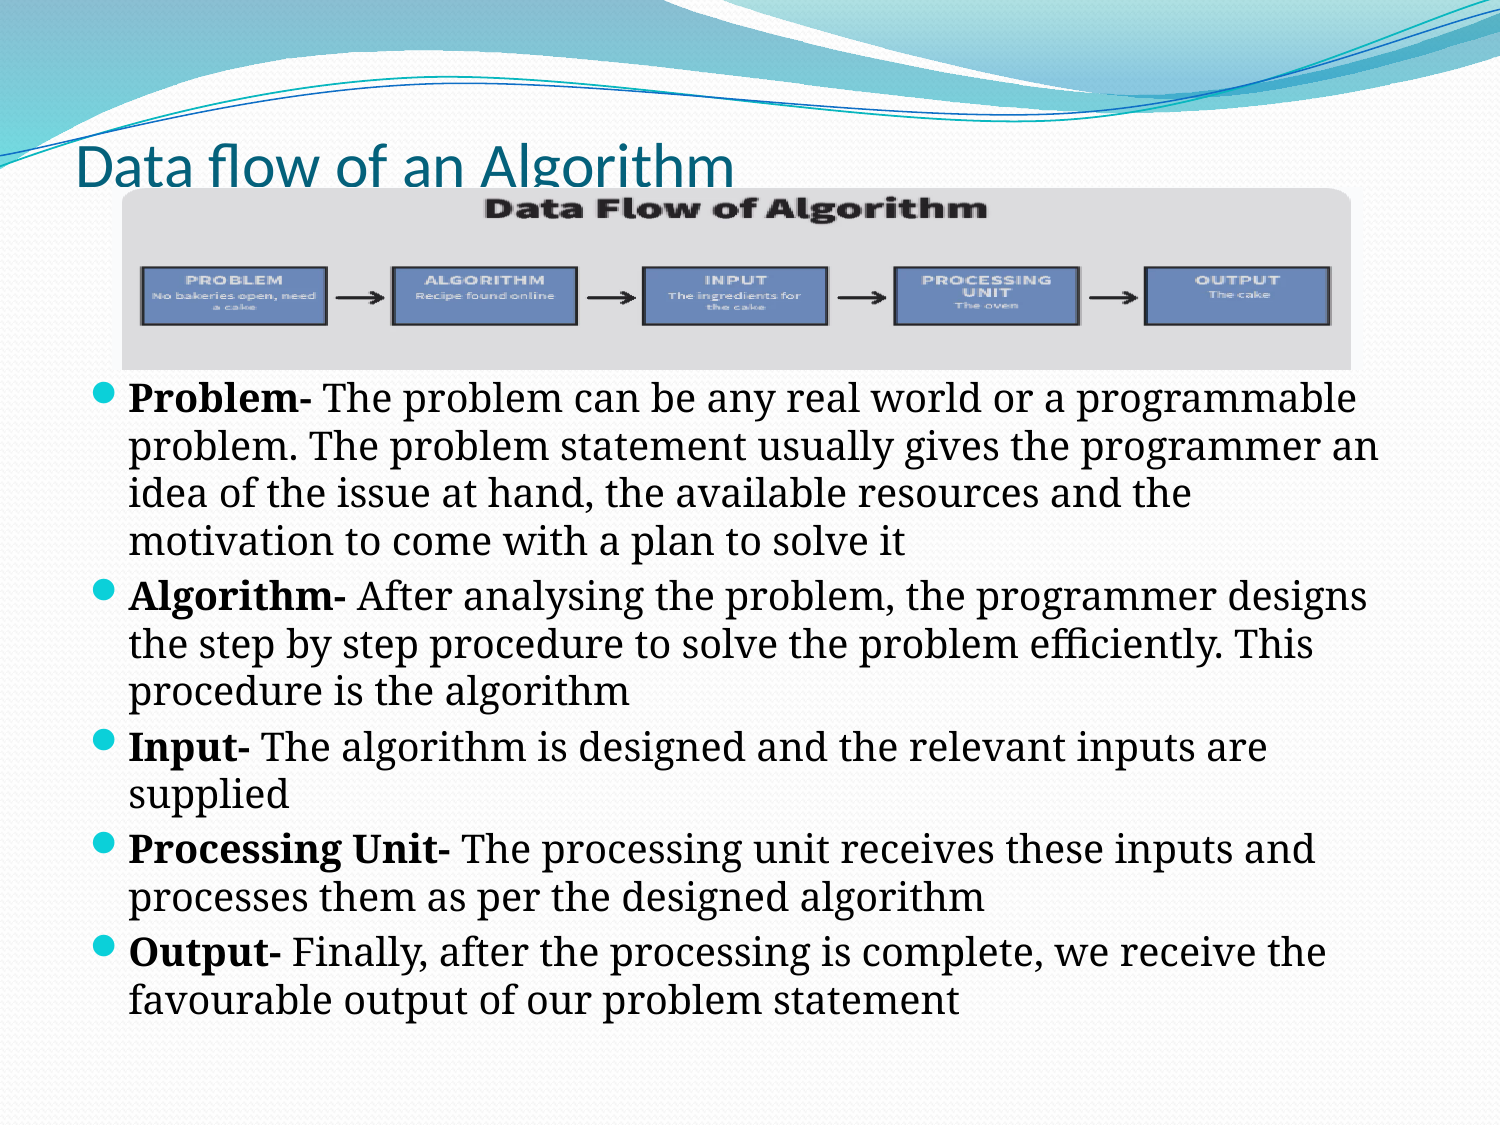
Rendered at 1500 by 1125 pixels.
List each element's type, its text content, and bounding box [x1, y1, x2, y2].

title Data flow of an Algorithm [75, 115, 1425, 200]
picture [112, 187, 1363, 371]
list Problem- The problem can be any real world or a programmable problem. The problem statement usually gives the programmer an idea of the issue at hand, the available resources and the motivation to come with a plan to solve it Algorithm- After analysing the problem, the programmer designs the step by step procedure to solve the problem efficiently. This procedure is the algorithm Input- The algorithm is designed and the relevant inputs are supplied Processing Unit- The processing unit receives these inputs and processes them as per the designed algorithm Output- Finally, after the processing is complete, we receive the favourable output of our problem statement [75, 200, 1425, 1038]
